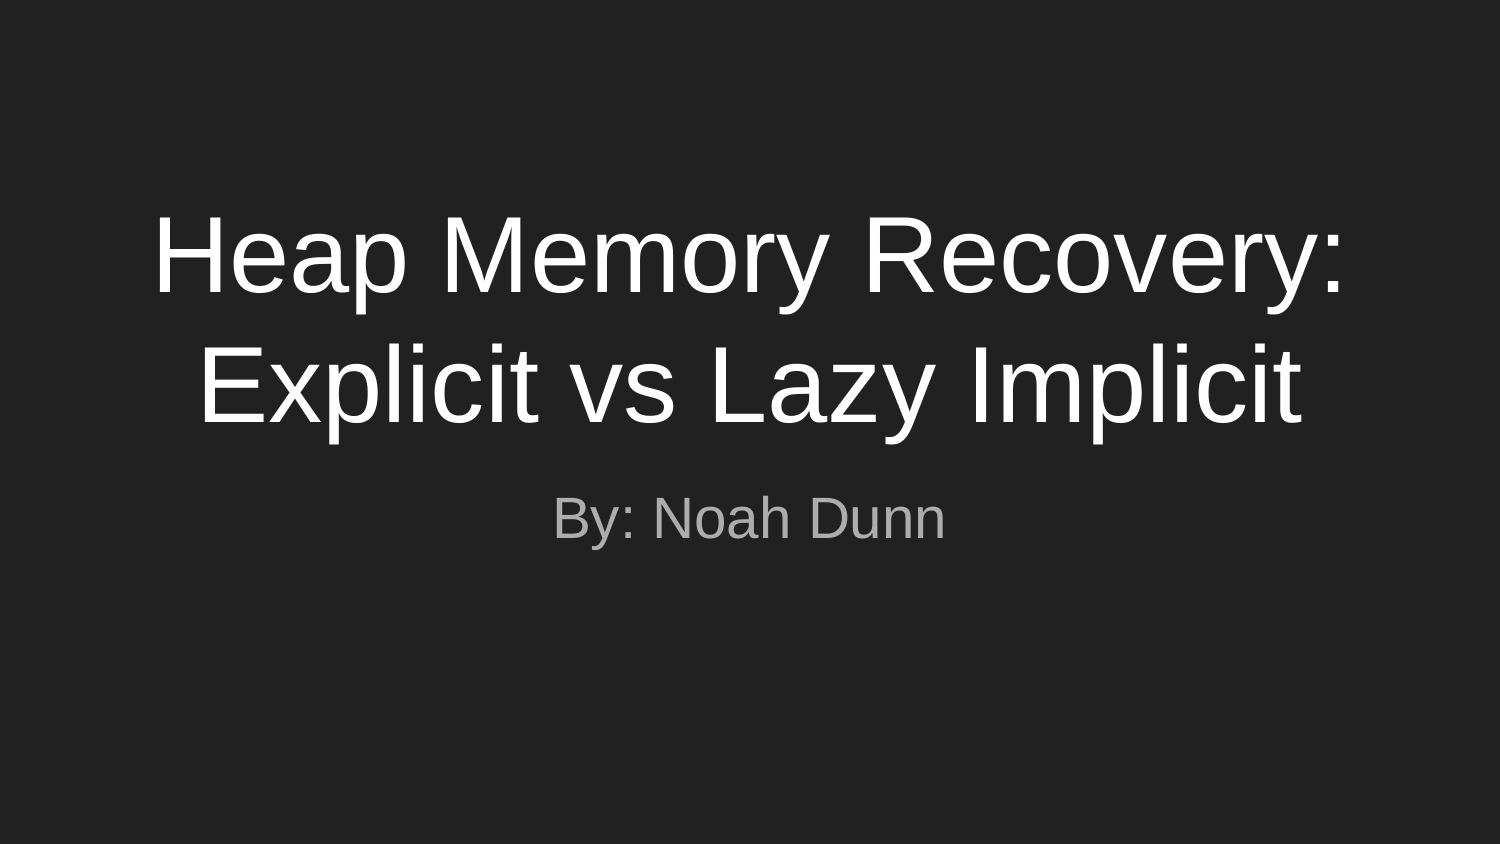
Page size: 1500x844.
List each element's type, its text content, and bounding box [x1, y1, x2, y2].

title Heap Memory Recovery: Explicit vs Lazy Implicit [51, 122, 1449, 459]
subtitle By: Noah Dunn [51, 464, 1449, 595]
